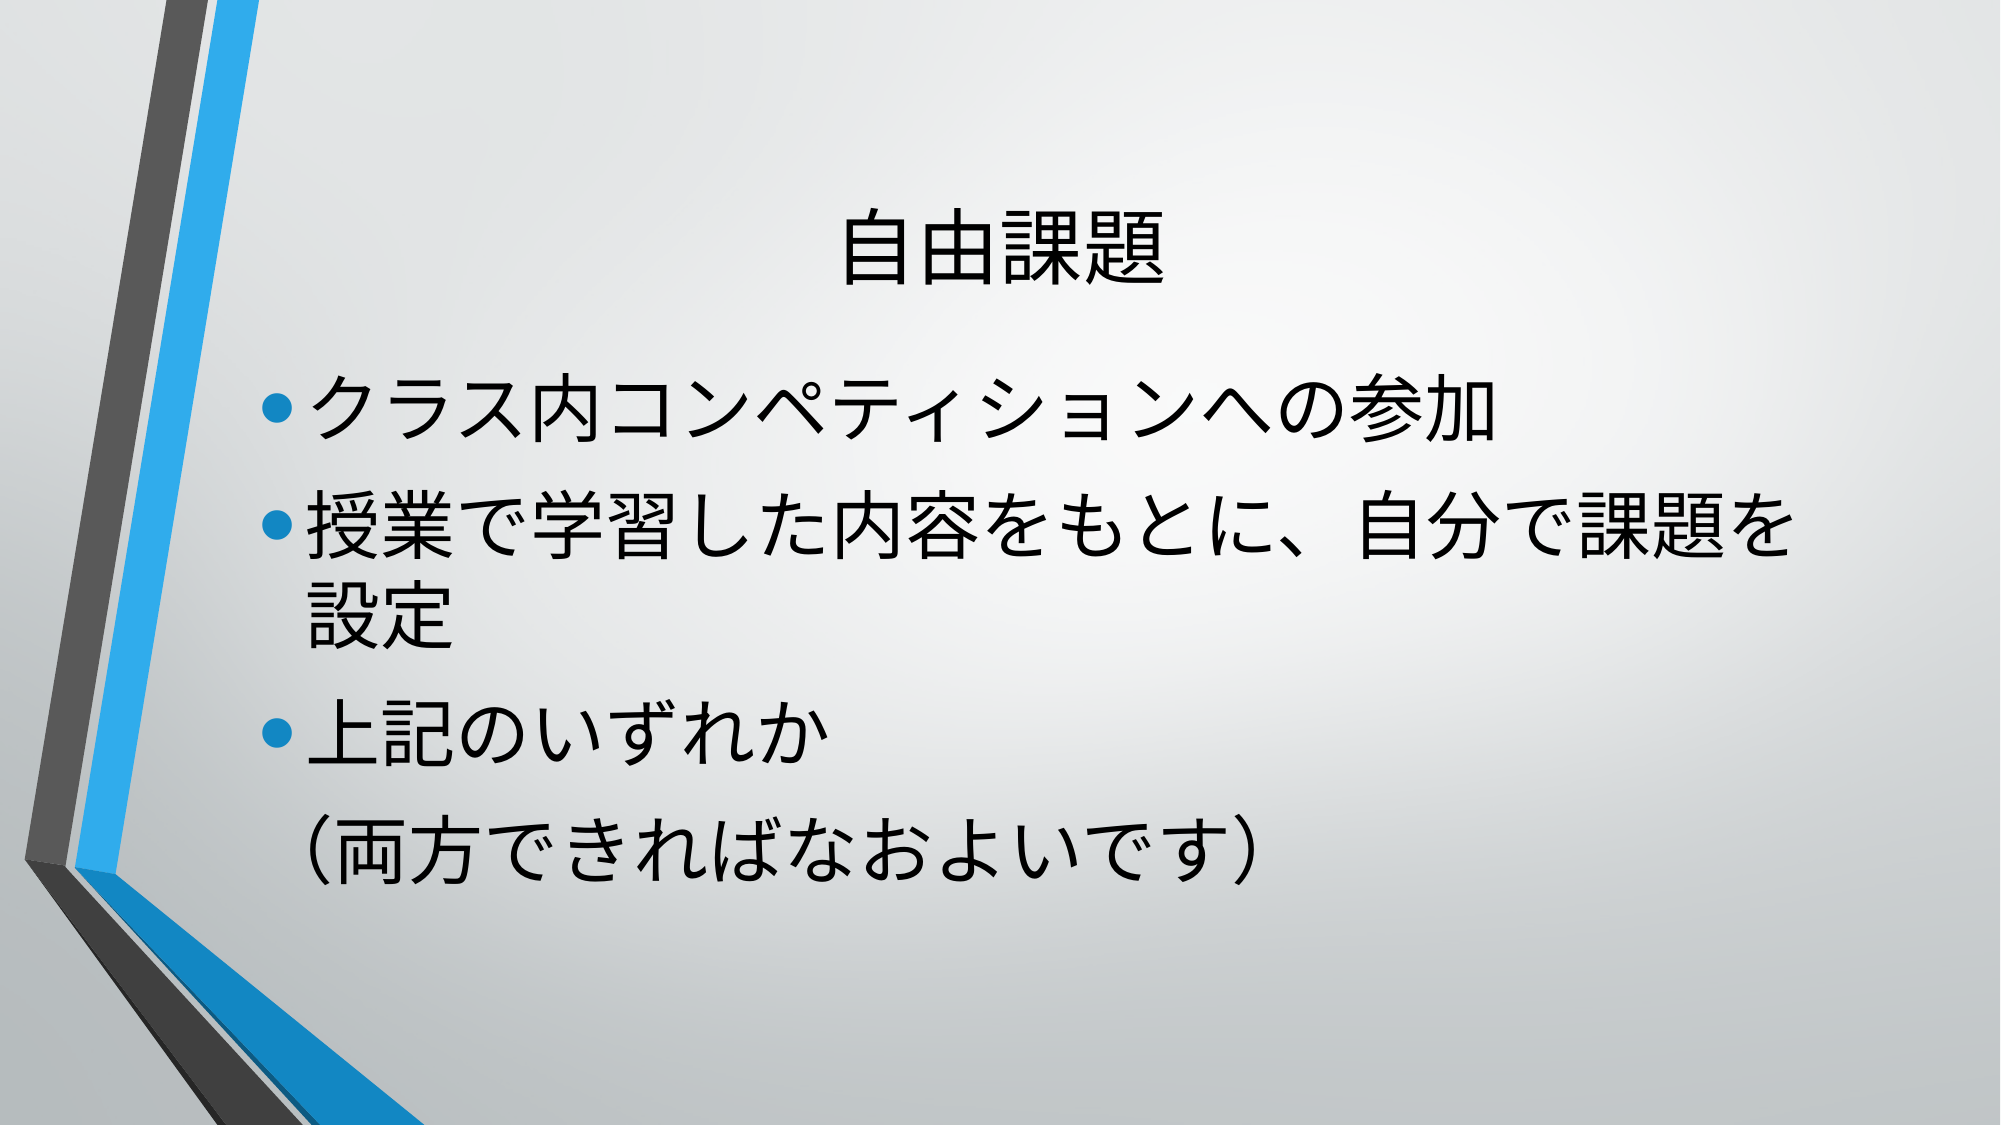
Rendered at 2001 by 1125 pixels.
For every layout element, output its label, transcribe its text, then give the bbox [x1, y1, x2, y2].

title 自由課題 [178, 100, 1822, 389]
list クラス内コンペティションへの参加 授業で学習した内容をもとに、自分で課題を設定 上記のいずれか （両方できればなおよいです） [243, 340, 1887, 1033]
